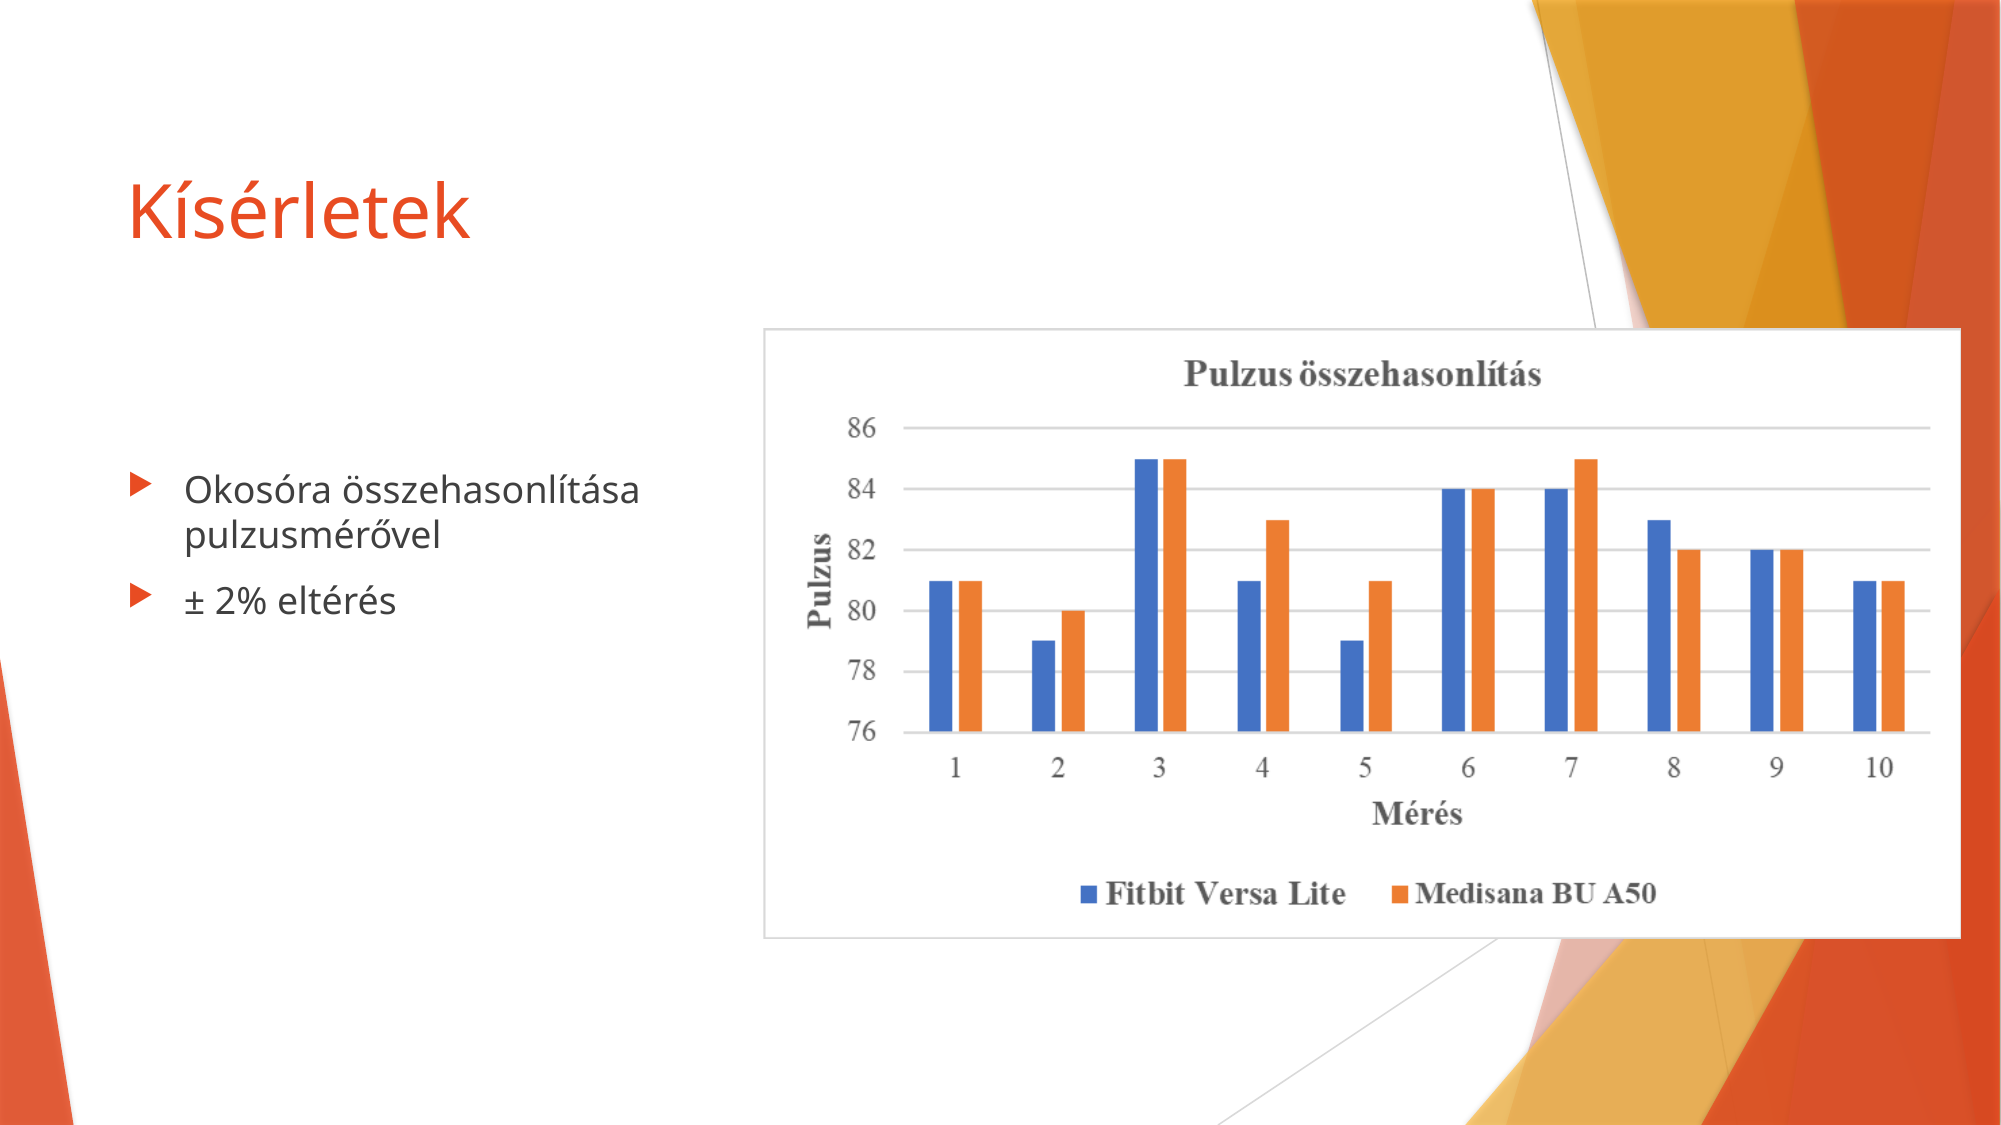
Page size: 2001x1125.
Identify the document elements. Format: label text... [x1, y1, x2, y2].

picture [762, 328, 1962, 939]
list Okosóra összehasonlítása pulzusmérővel ± 2% eltérés [112, 458, 723, 667]
title Kísérletek [111, 99, 723, 317]
